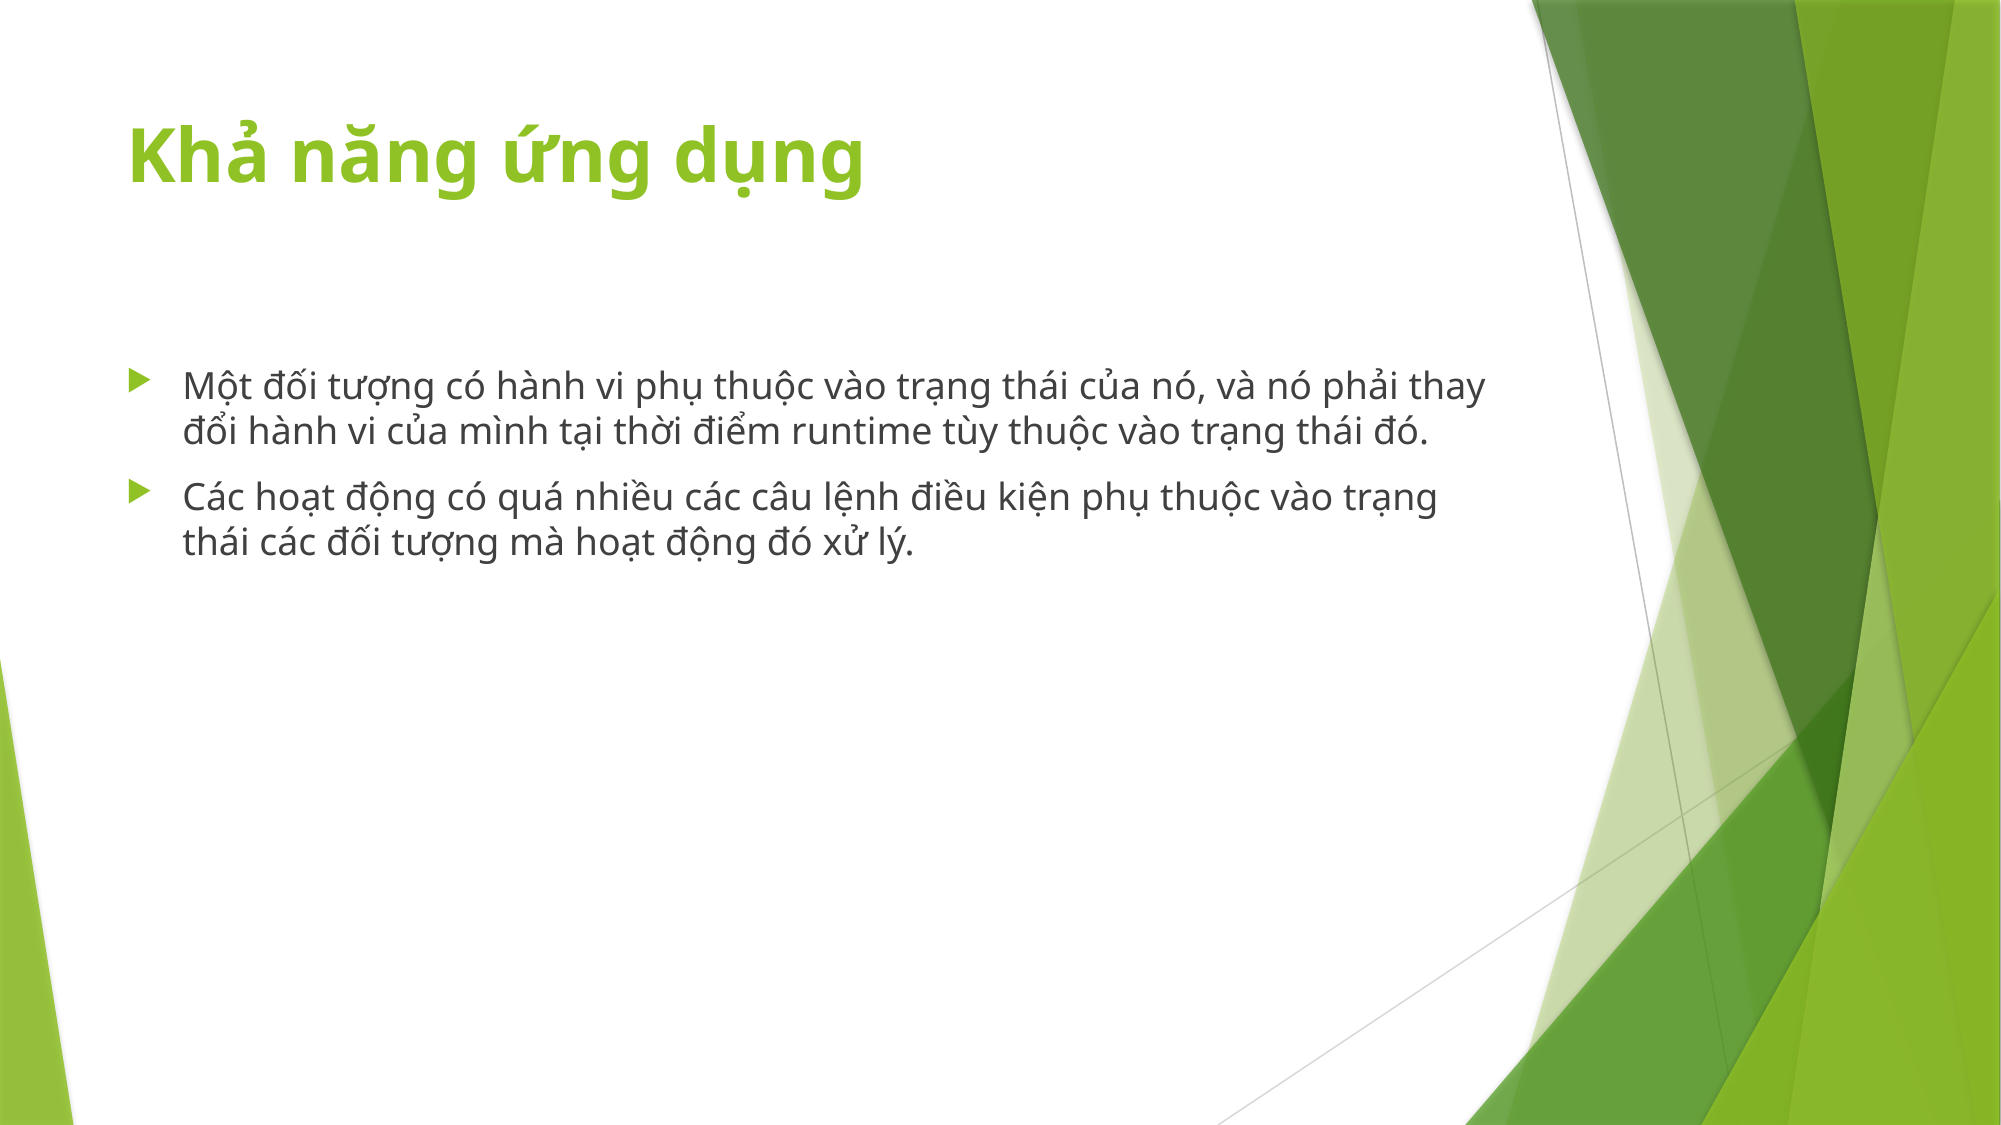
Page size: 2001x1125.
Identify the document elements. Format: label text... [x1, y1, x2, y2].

title Khả năng ứng dụng [111, 99, 1522, 317]
list Một đối tượng có hành vi phụ thuộc vào trạng thái của nó, và nó phải thay đổi hành vi của mình tại thời điểm runtime tùy thuộc vào trạng thái đó. Các hoạt động có quá nhiều các câu lệnh điều kiện phụ thuộc vào trạng thái các đối tượng mà hoạt động đó xử lý. [111, 354, 1522, 992]
